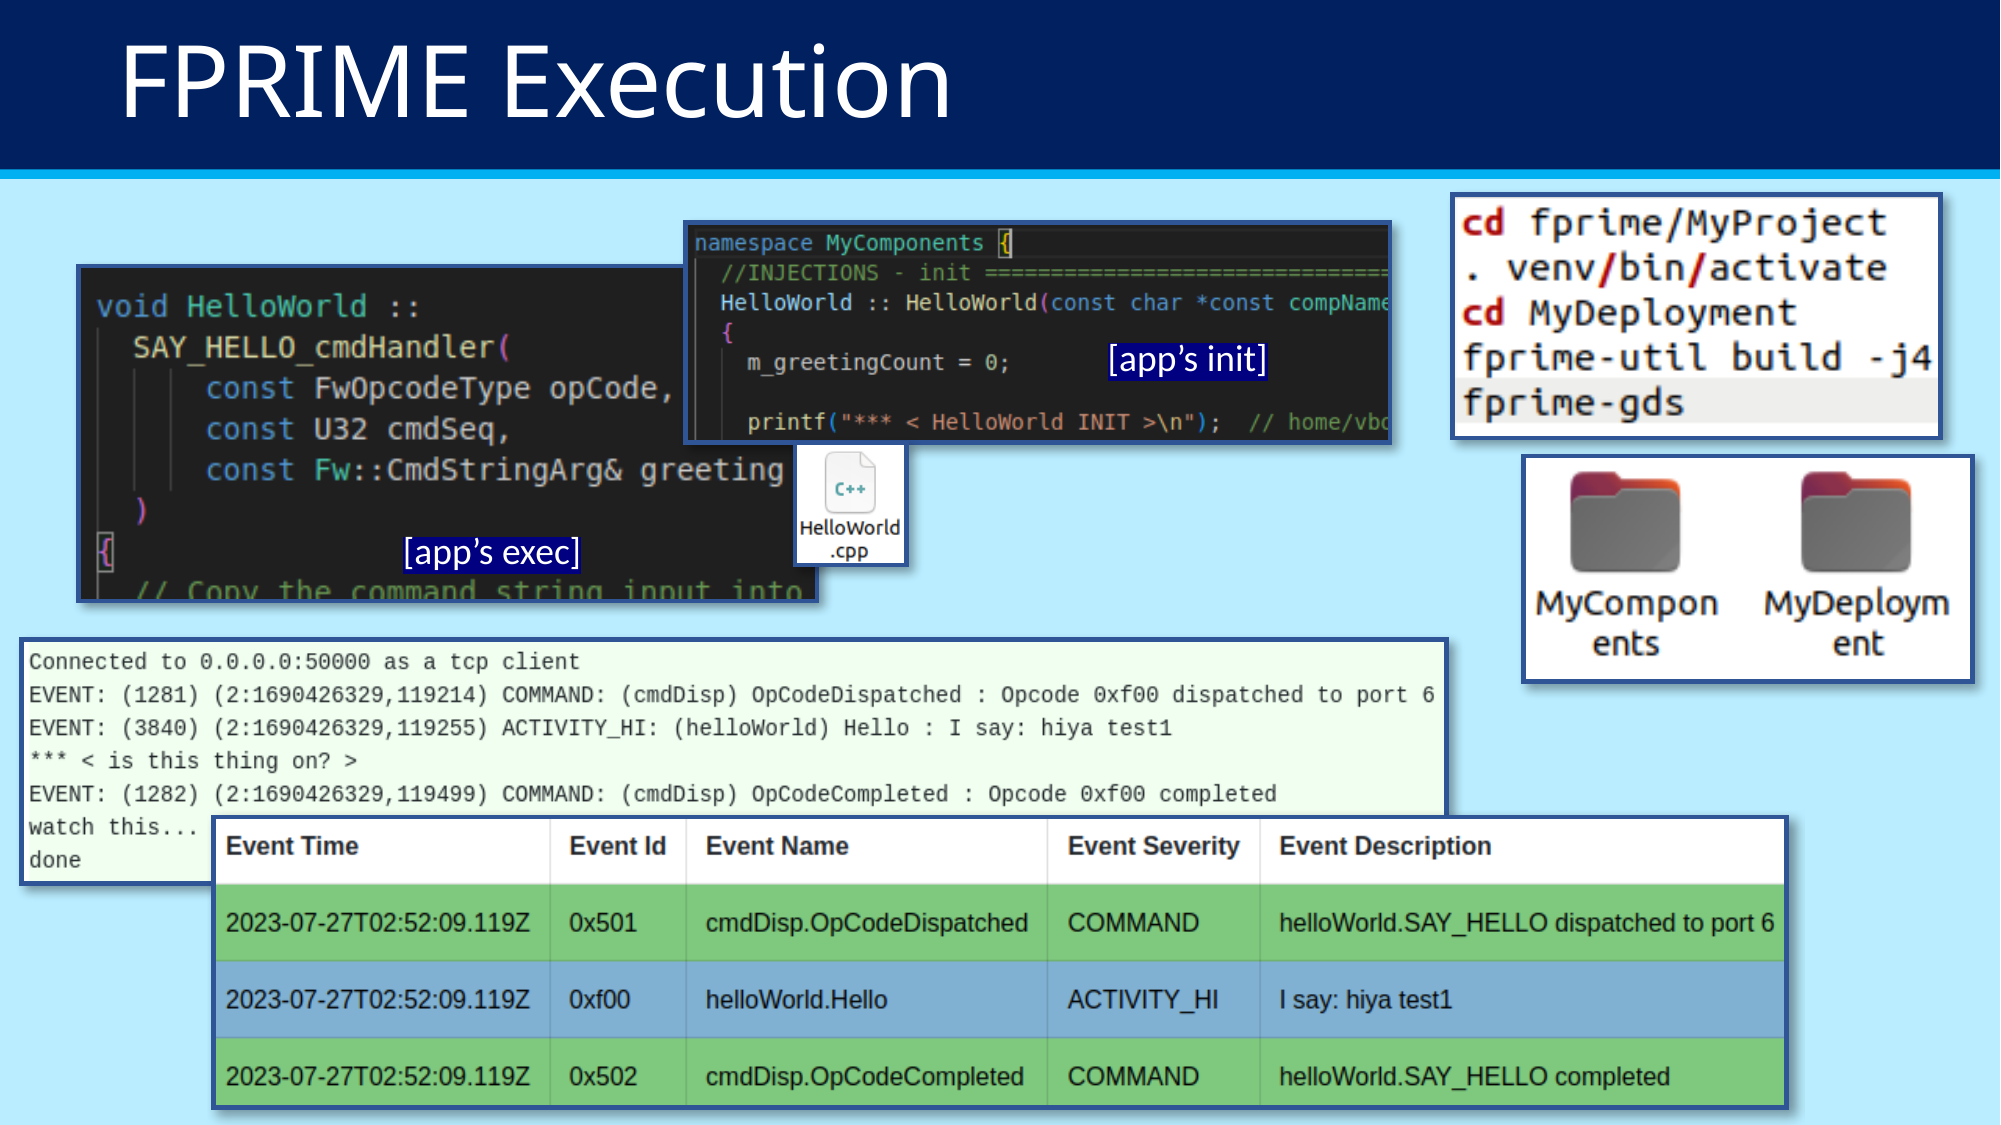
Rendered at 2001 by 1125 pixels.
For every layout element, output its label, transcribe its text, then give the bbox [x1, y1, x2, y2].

picture [1525, 458, 1971, 680]
picture [1454, 196, 1939, 436]
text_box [23, 642, 1785, 1106]
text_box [80, 224, 1388, 599]
title FPRIME Execution [102, 0, 1828, 170]
